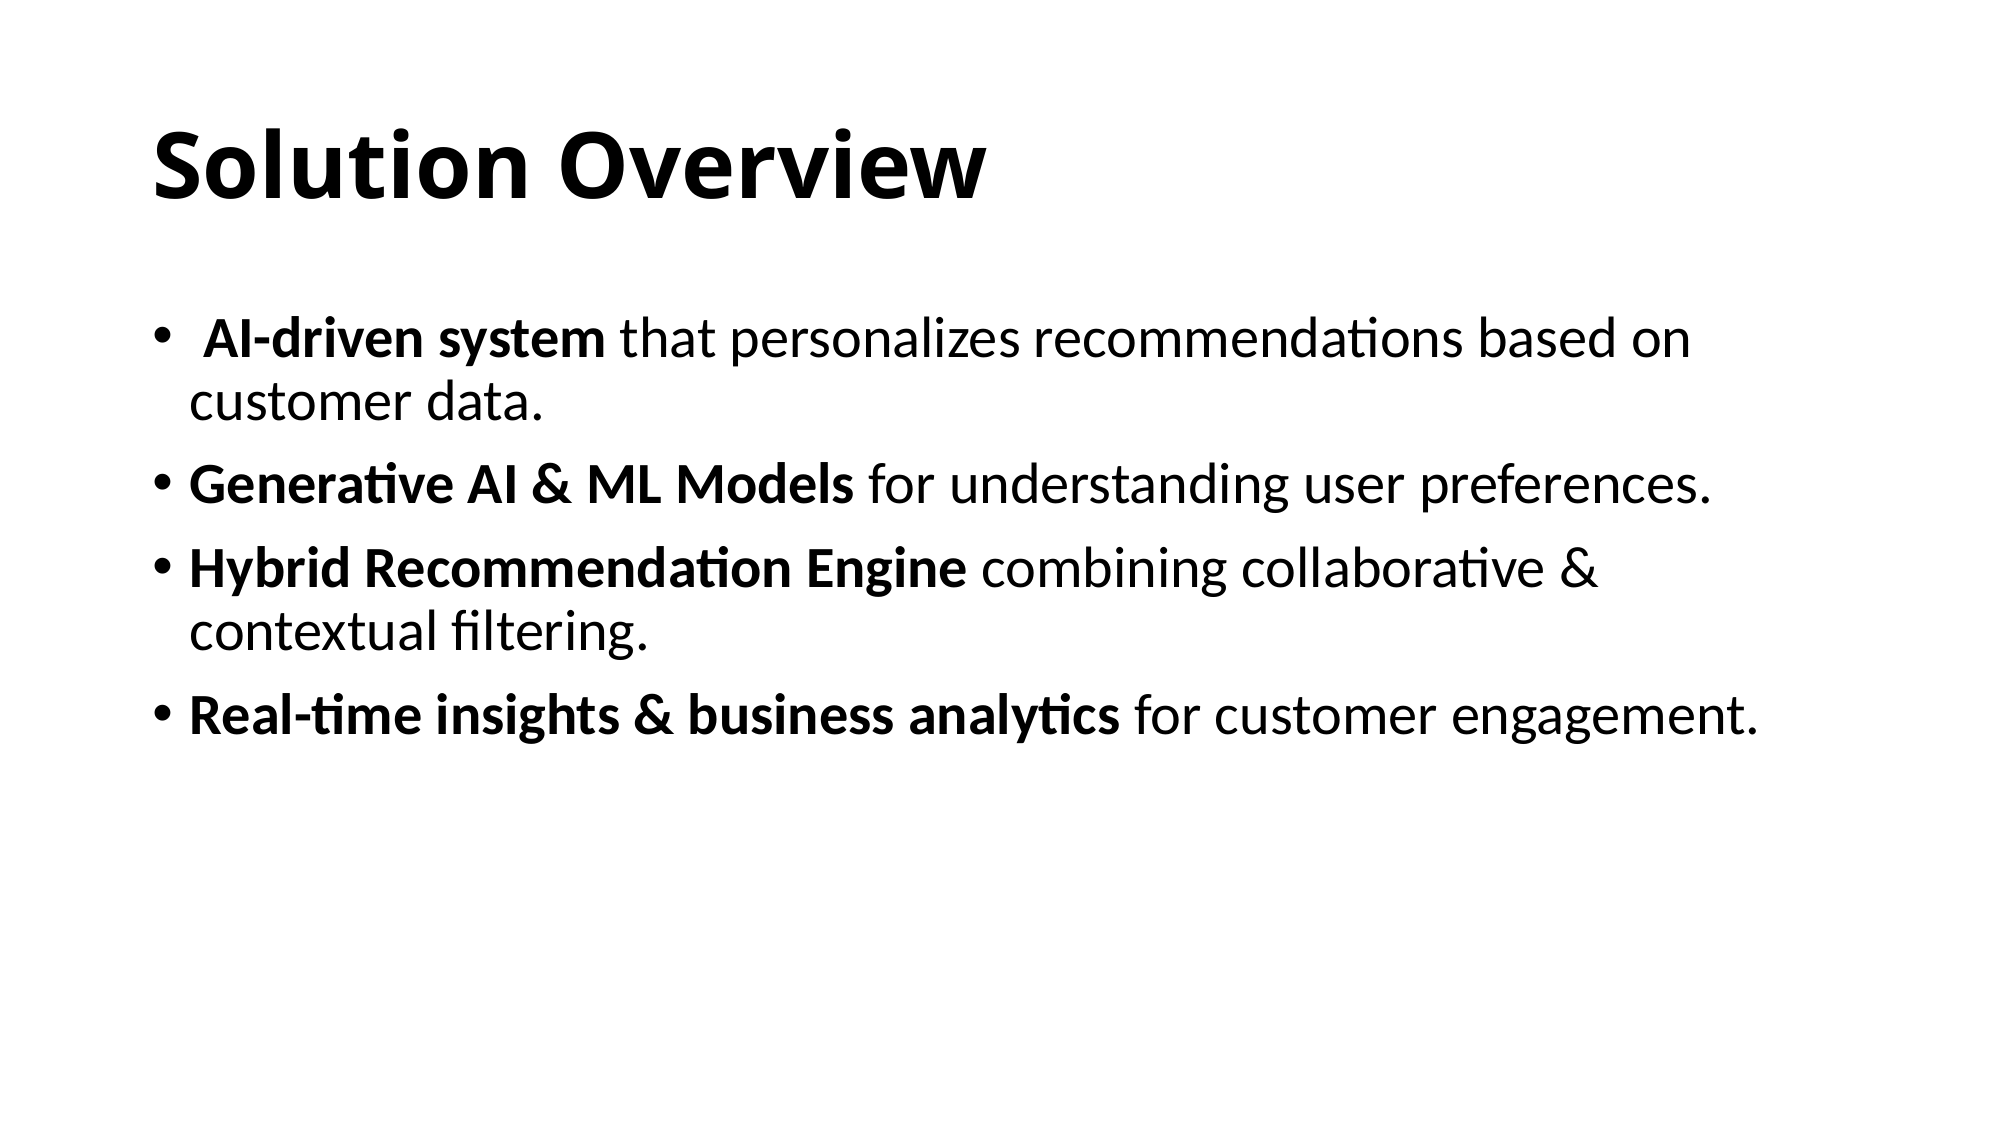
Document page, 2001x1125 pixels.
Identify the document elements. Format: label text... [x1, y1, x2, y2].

title Solution Overview [137, 59, 1863, 278]
list AI-driven system that personalizes recommendations based on customer data. Generative AI & ML Models for understanding user preferences. Hybrid Recommendation Engine combining collaborative & contextual filtering. Real-time insights & business analytics for customer engagement. [137, 299, 1863, 1014]
